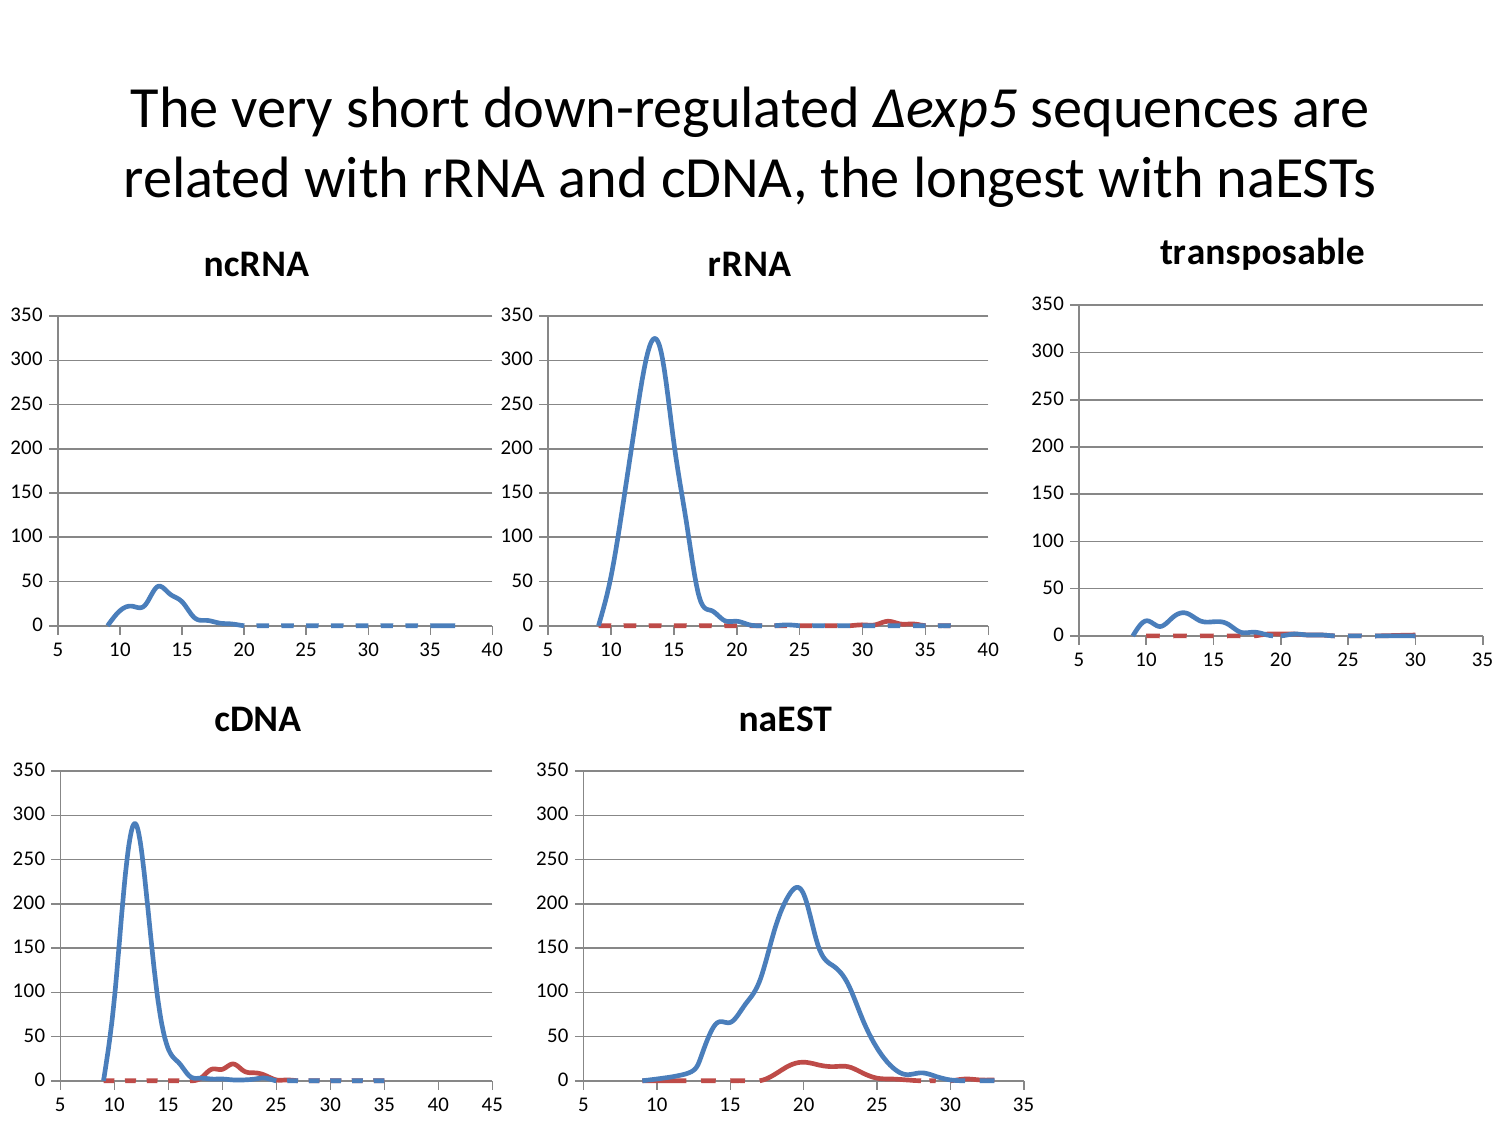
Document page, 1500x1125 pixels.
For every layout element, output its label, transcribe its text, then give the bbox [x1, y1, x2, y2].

chart [525, 207, 1500, 1125]
chart [2, 674, 514, 1125]
title The very short down-regulated ∆exp5 sequences are related with rRNA and cDNA, the longest with naESTs [75, 45, 1425, 223]
chart [0, 219, 1011, 671]
